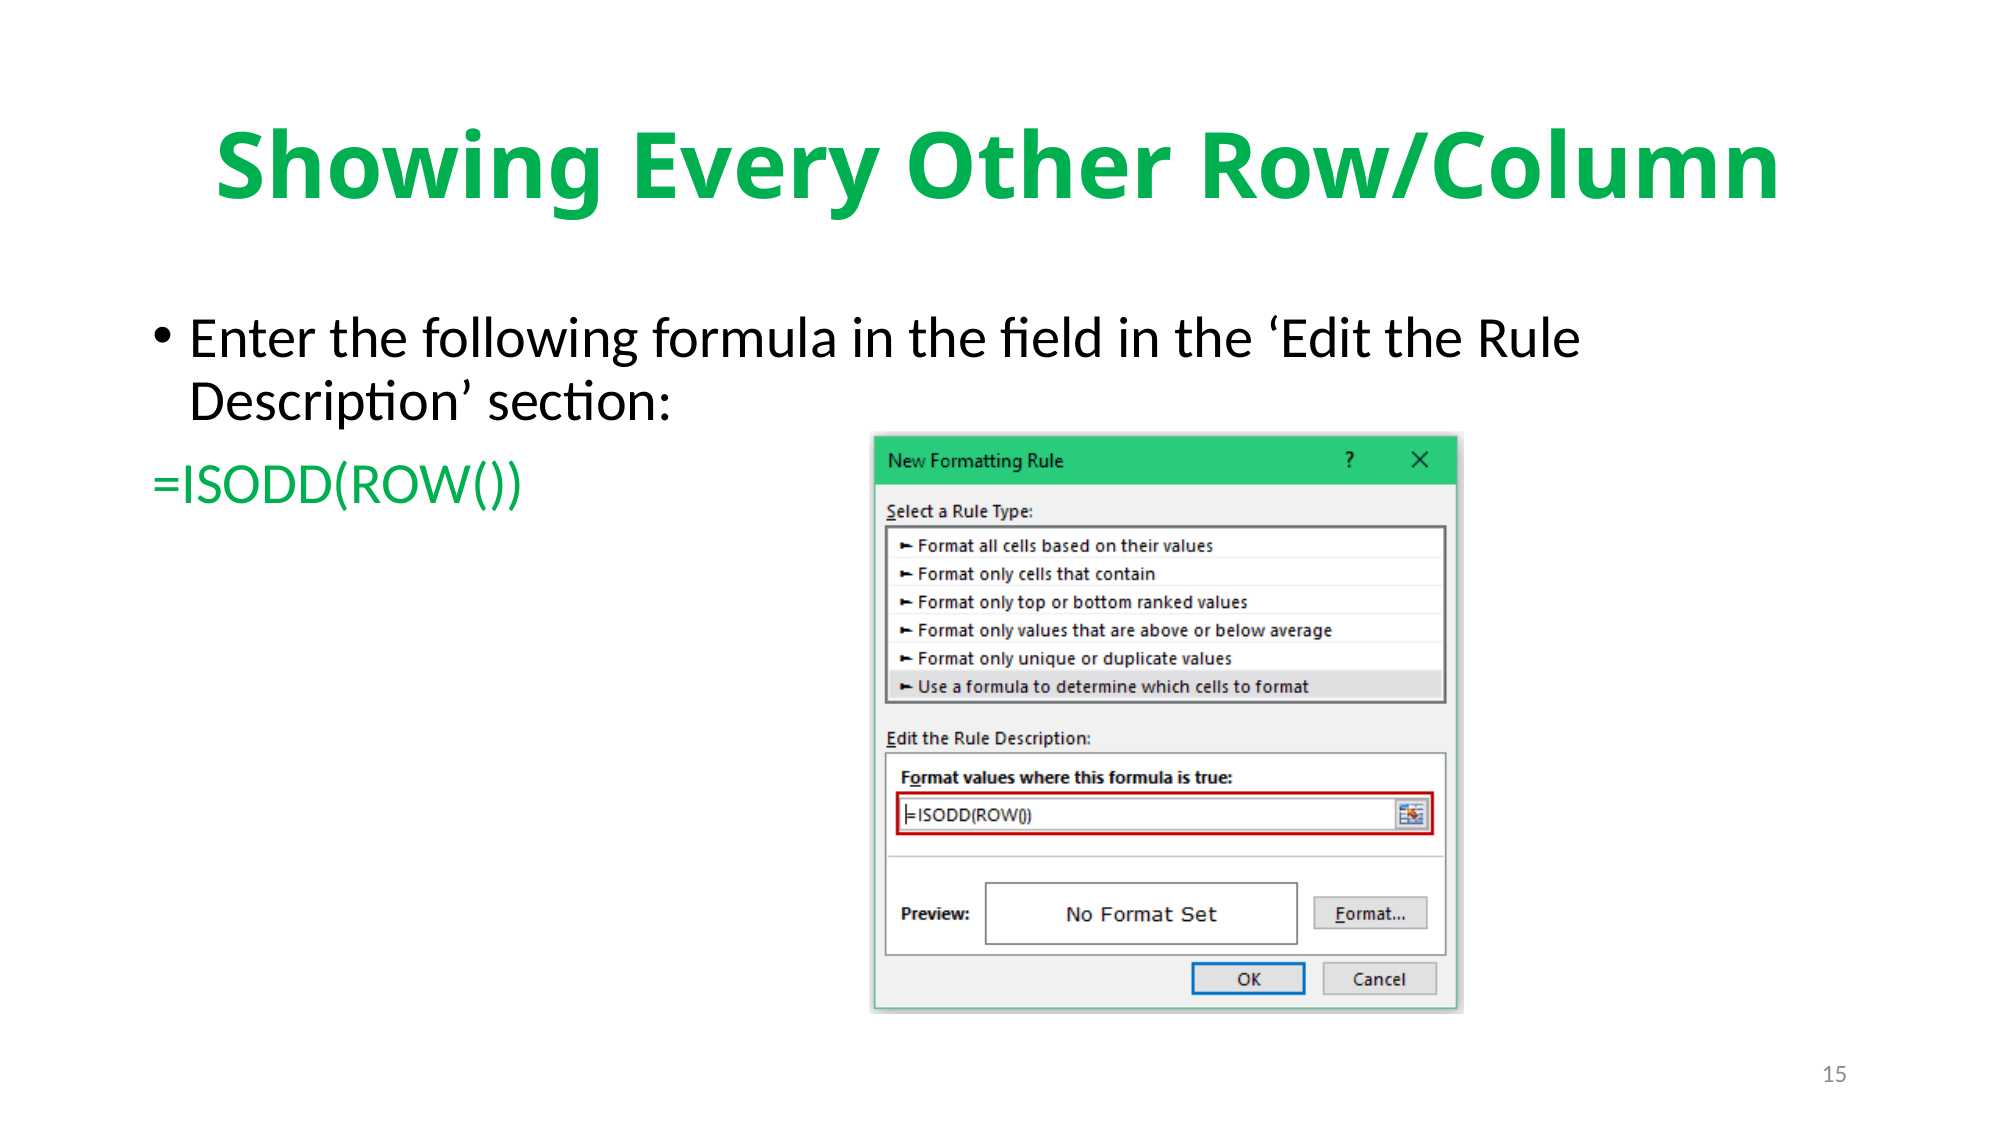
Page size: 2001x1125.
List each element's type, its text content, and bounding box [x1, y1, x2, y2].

slide_number 15 [1412, 1042, 1863, 1103]
list Enter the following formula in the field in the ‘Edit the Rule Description’ section: =ISODD(ROW()) [137, 299, 1863, 1014]
picture [868, 430, 1464, 1014]
title Showing Every Other Row/Column [137, 59, 1863, 278]
